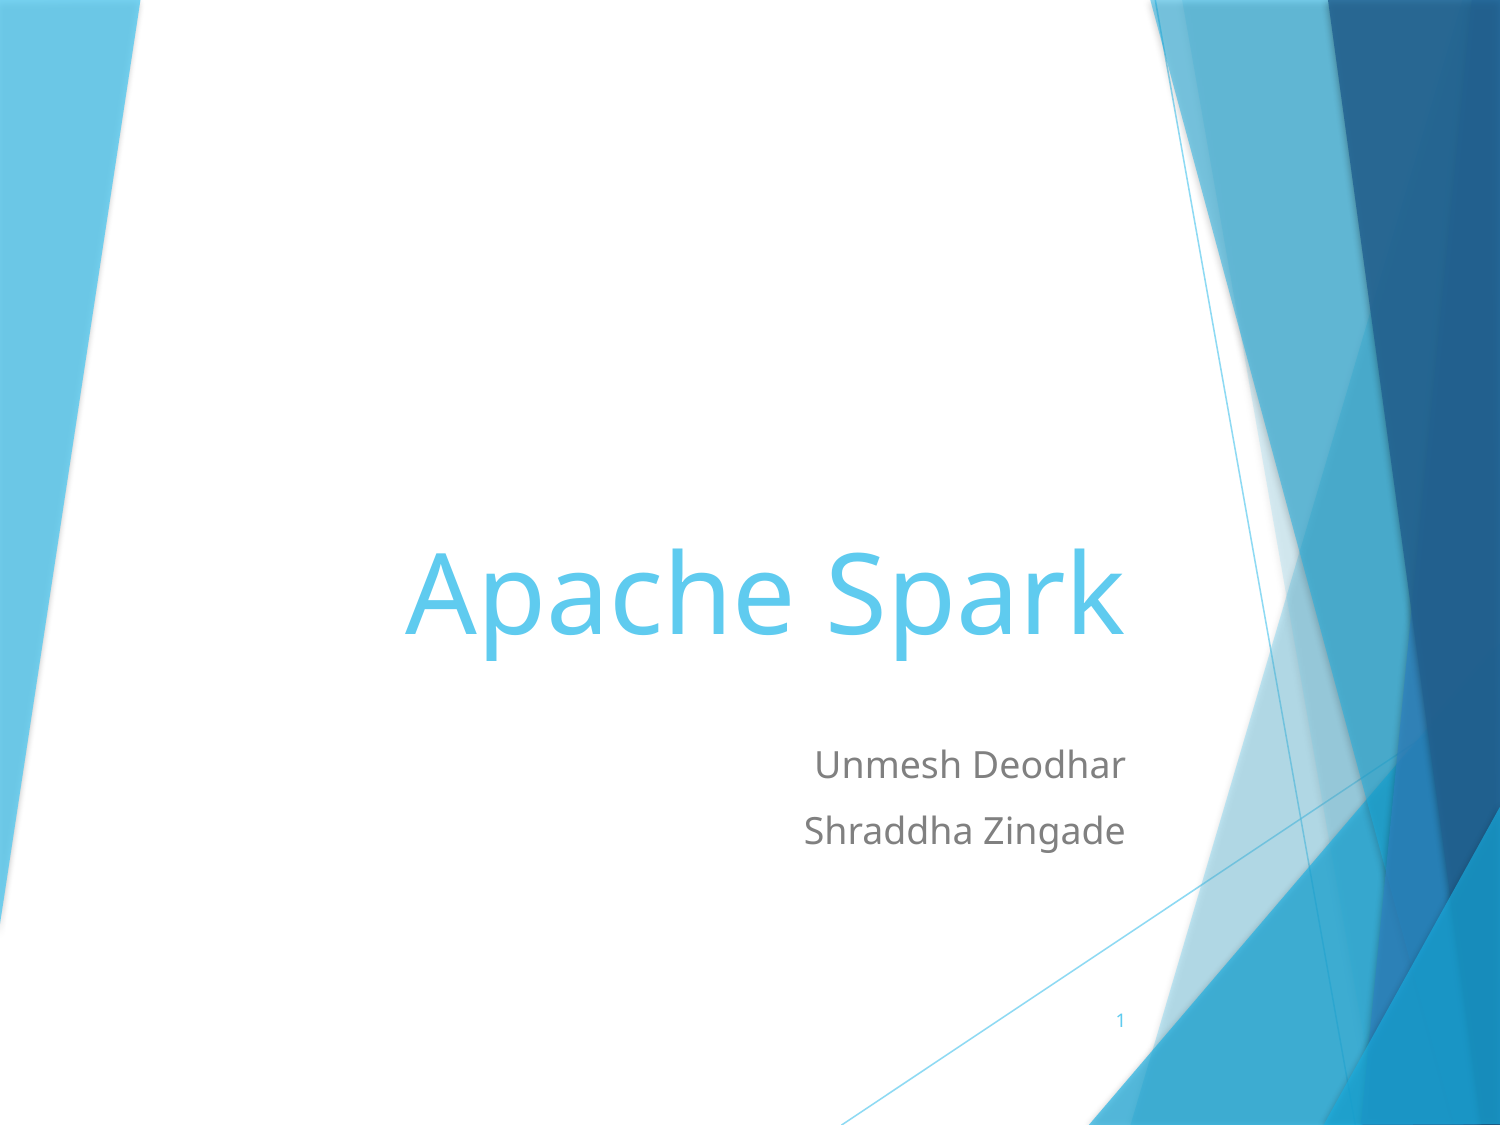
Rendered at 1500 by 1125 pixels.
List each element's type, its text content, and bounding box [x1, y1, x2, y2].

subtitle Unmesh Deodhar Shraddha Zingade [91, 733, 1142, 1021]
title Apache Spark [185, 394, 1142, 665]
slide_number 1 [1057, 991, 1142, 1051]
